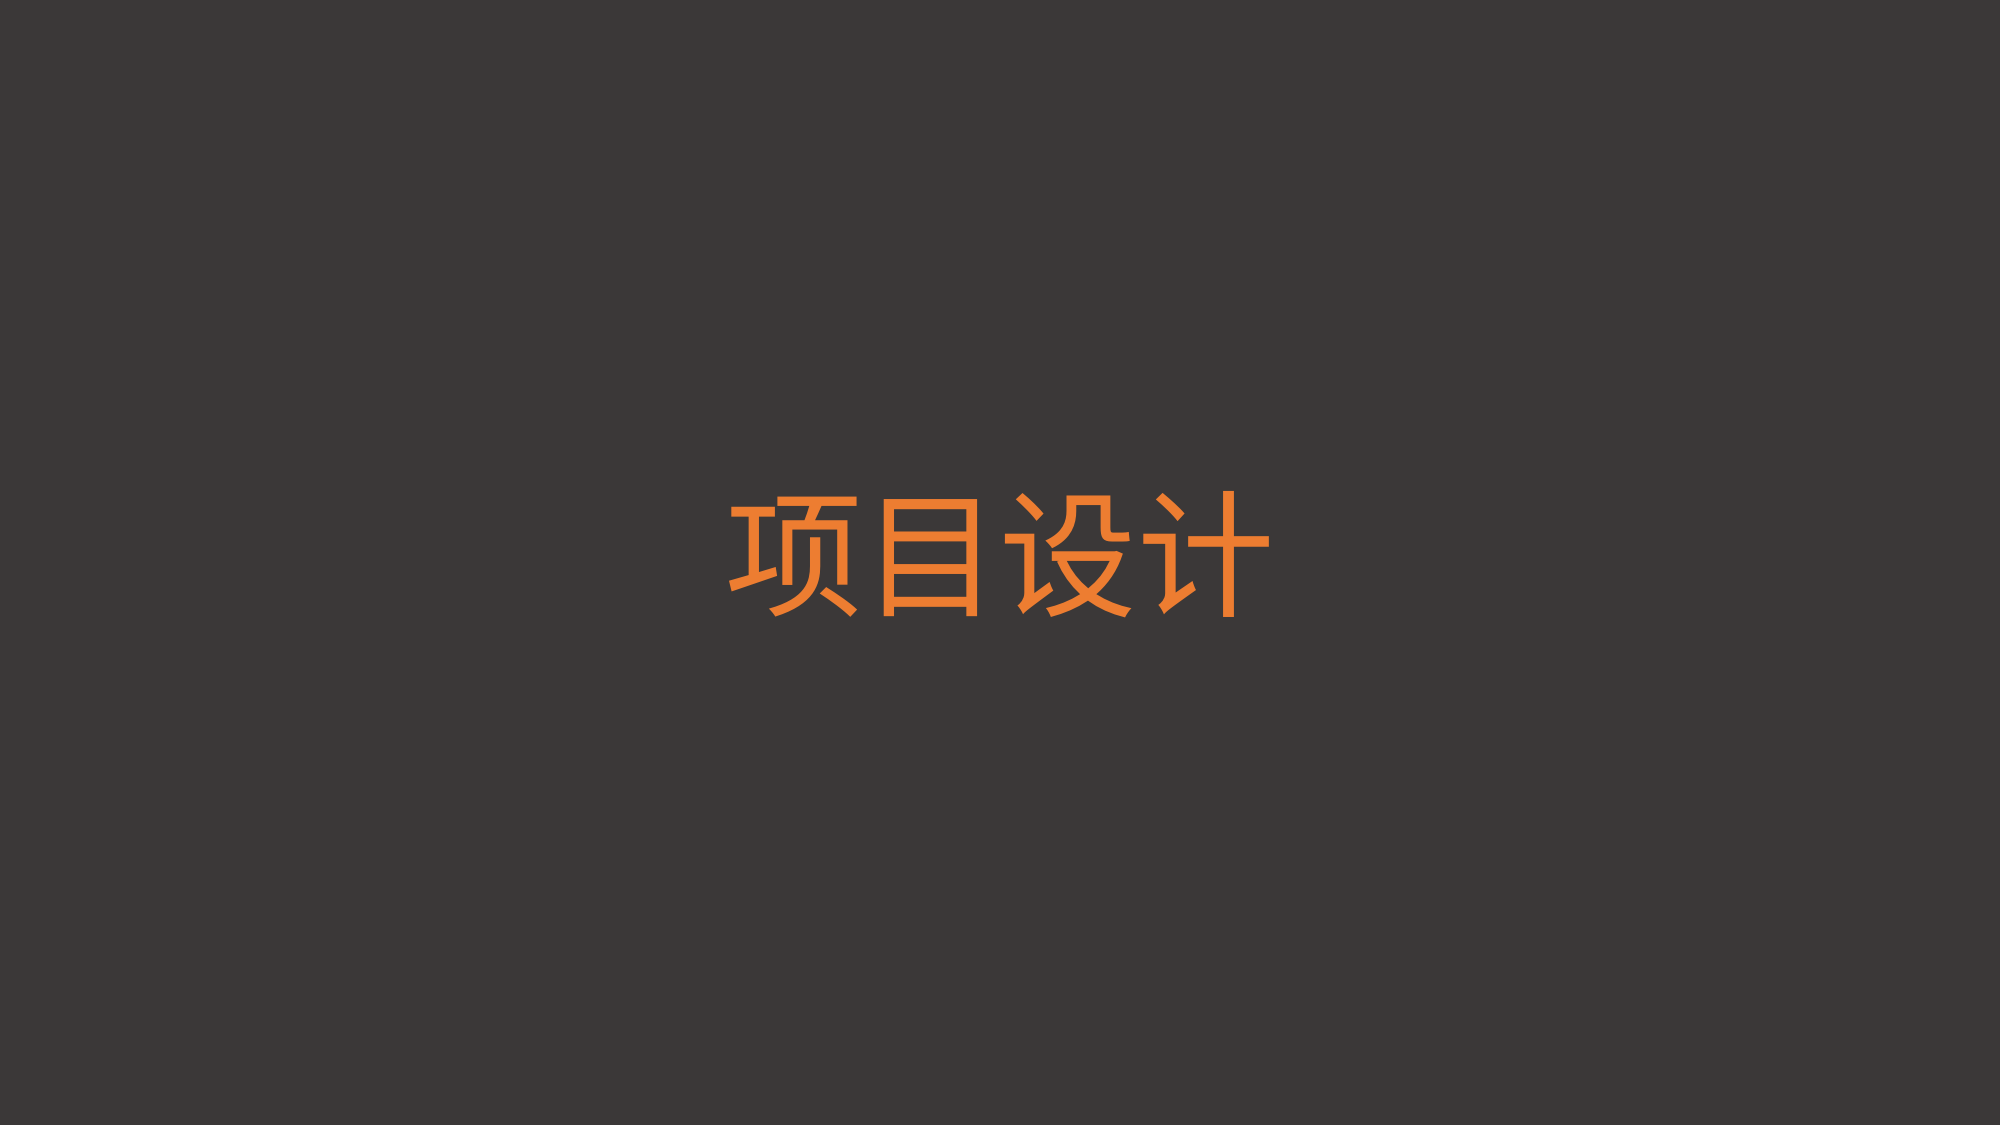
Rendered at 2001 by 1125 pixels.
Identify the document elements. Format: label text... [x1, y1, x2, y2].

title 项目设计 [137, 34, 1863, 1091]
